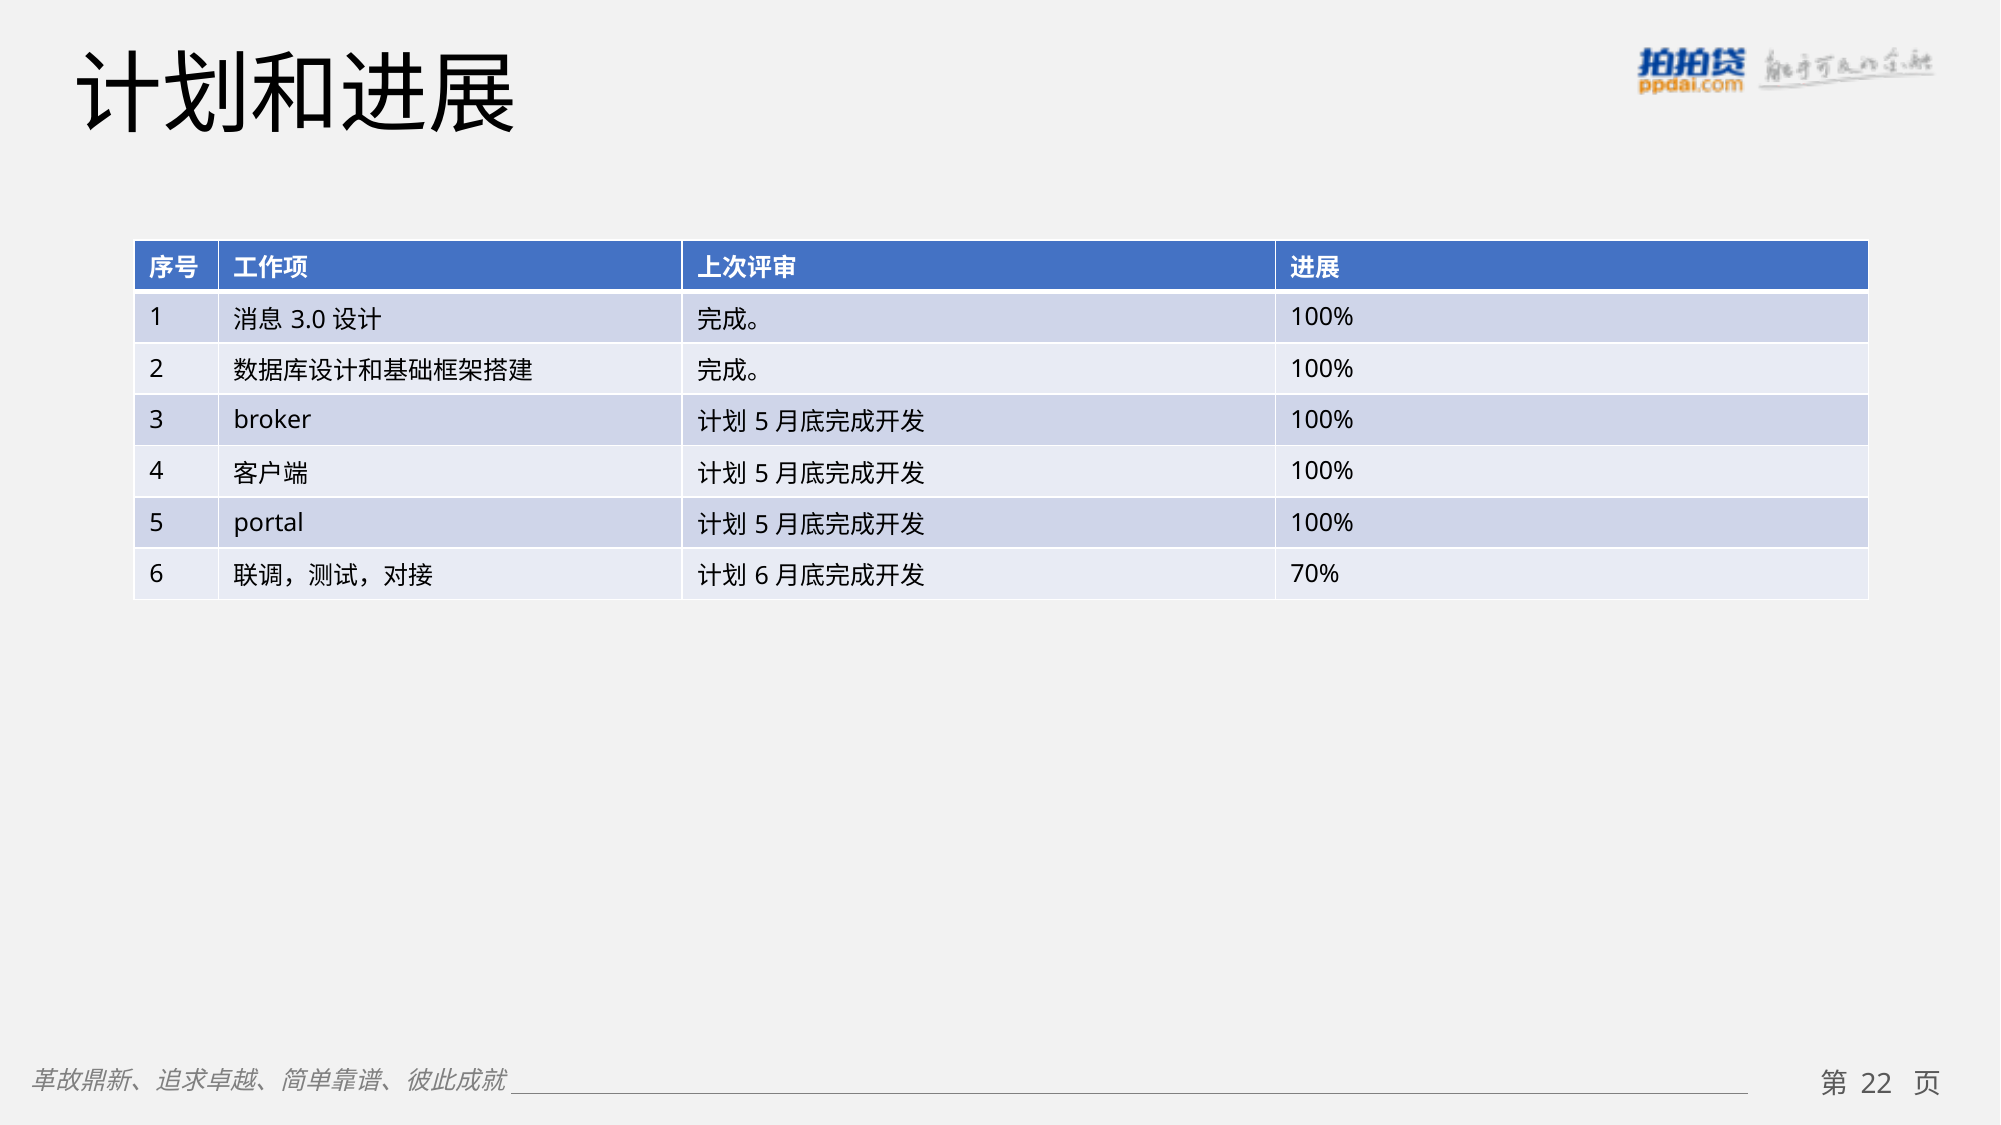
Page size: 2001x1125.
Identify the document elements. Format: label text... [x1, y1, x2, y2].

table_cell 3 [135, 395, 218, 445]
table_cell 100% [1276, 446, 1868, 496]
table_cell 完成。 [683, 294, 1275, 342]
table_cell broker [219, 395, 681, 445]
table_cell 70% [1276, 549, 1868, 599]
table_cell 客户端 [219, 446, 681, 496]
table_cell 计划5月底完成开发 [683, 395, 1275, 445]
table_cell 消息3.0设计 [219, 294, 681, 342]
picture [1626, 0, 1947, 158]
table_cell 完成。 [683, 344, 1275, 393]
table_cell 数据库设计和基础框架搭建 [219, 344, 681, 393]
table_cell 1 [135, 294, 218, 342]
table_cell 计划5月底完成开发 [683, 498, 1275, 547]
table_cell 100% [1276, 498, 1868, 547]
table_cell 计划6月底完成开发 [683, 549, 1275, 599]
table_header 上次评审 [683, 241, 1275, 289]
table_cell 计划5月底完成开发 [683, 446, 1275, 496]
table_cell portal [219, 498, 681, 547]
text_box 计划和进展 [73, 48, 1321, 138]
table_cell 100% [1276, 294, 1868, 342]
table_cell 5 [135, 498, 218, 547]
table_cell 4 [135, 446, 218, 496]
table_header 进展 [1276, 241, 1868, 289]
table_cell 联调，测试，对接 [219, 549, 681, 599]
table_cell 100% [1276, 344, 1868, 393]
table_cell 100% [1276, 395, 1868, 445]
table_cell 2 [135, 344, 218, 393]
table_cell 6 [135, 549, 218, 599]
table_header 序号 [135, 241, 218, 289]
table_header 工作项 [219, 241, 681, 289]
